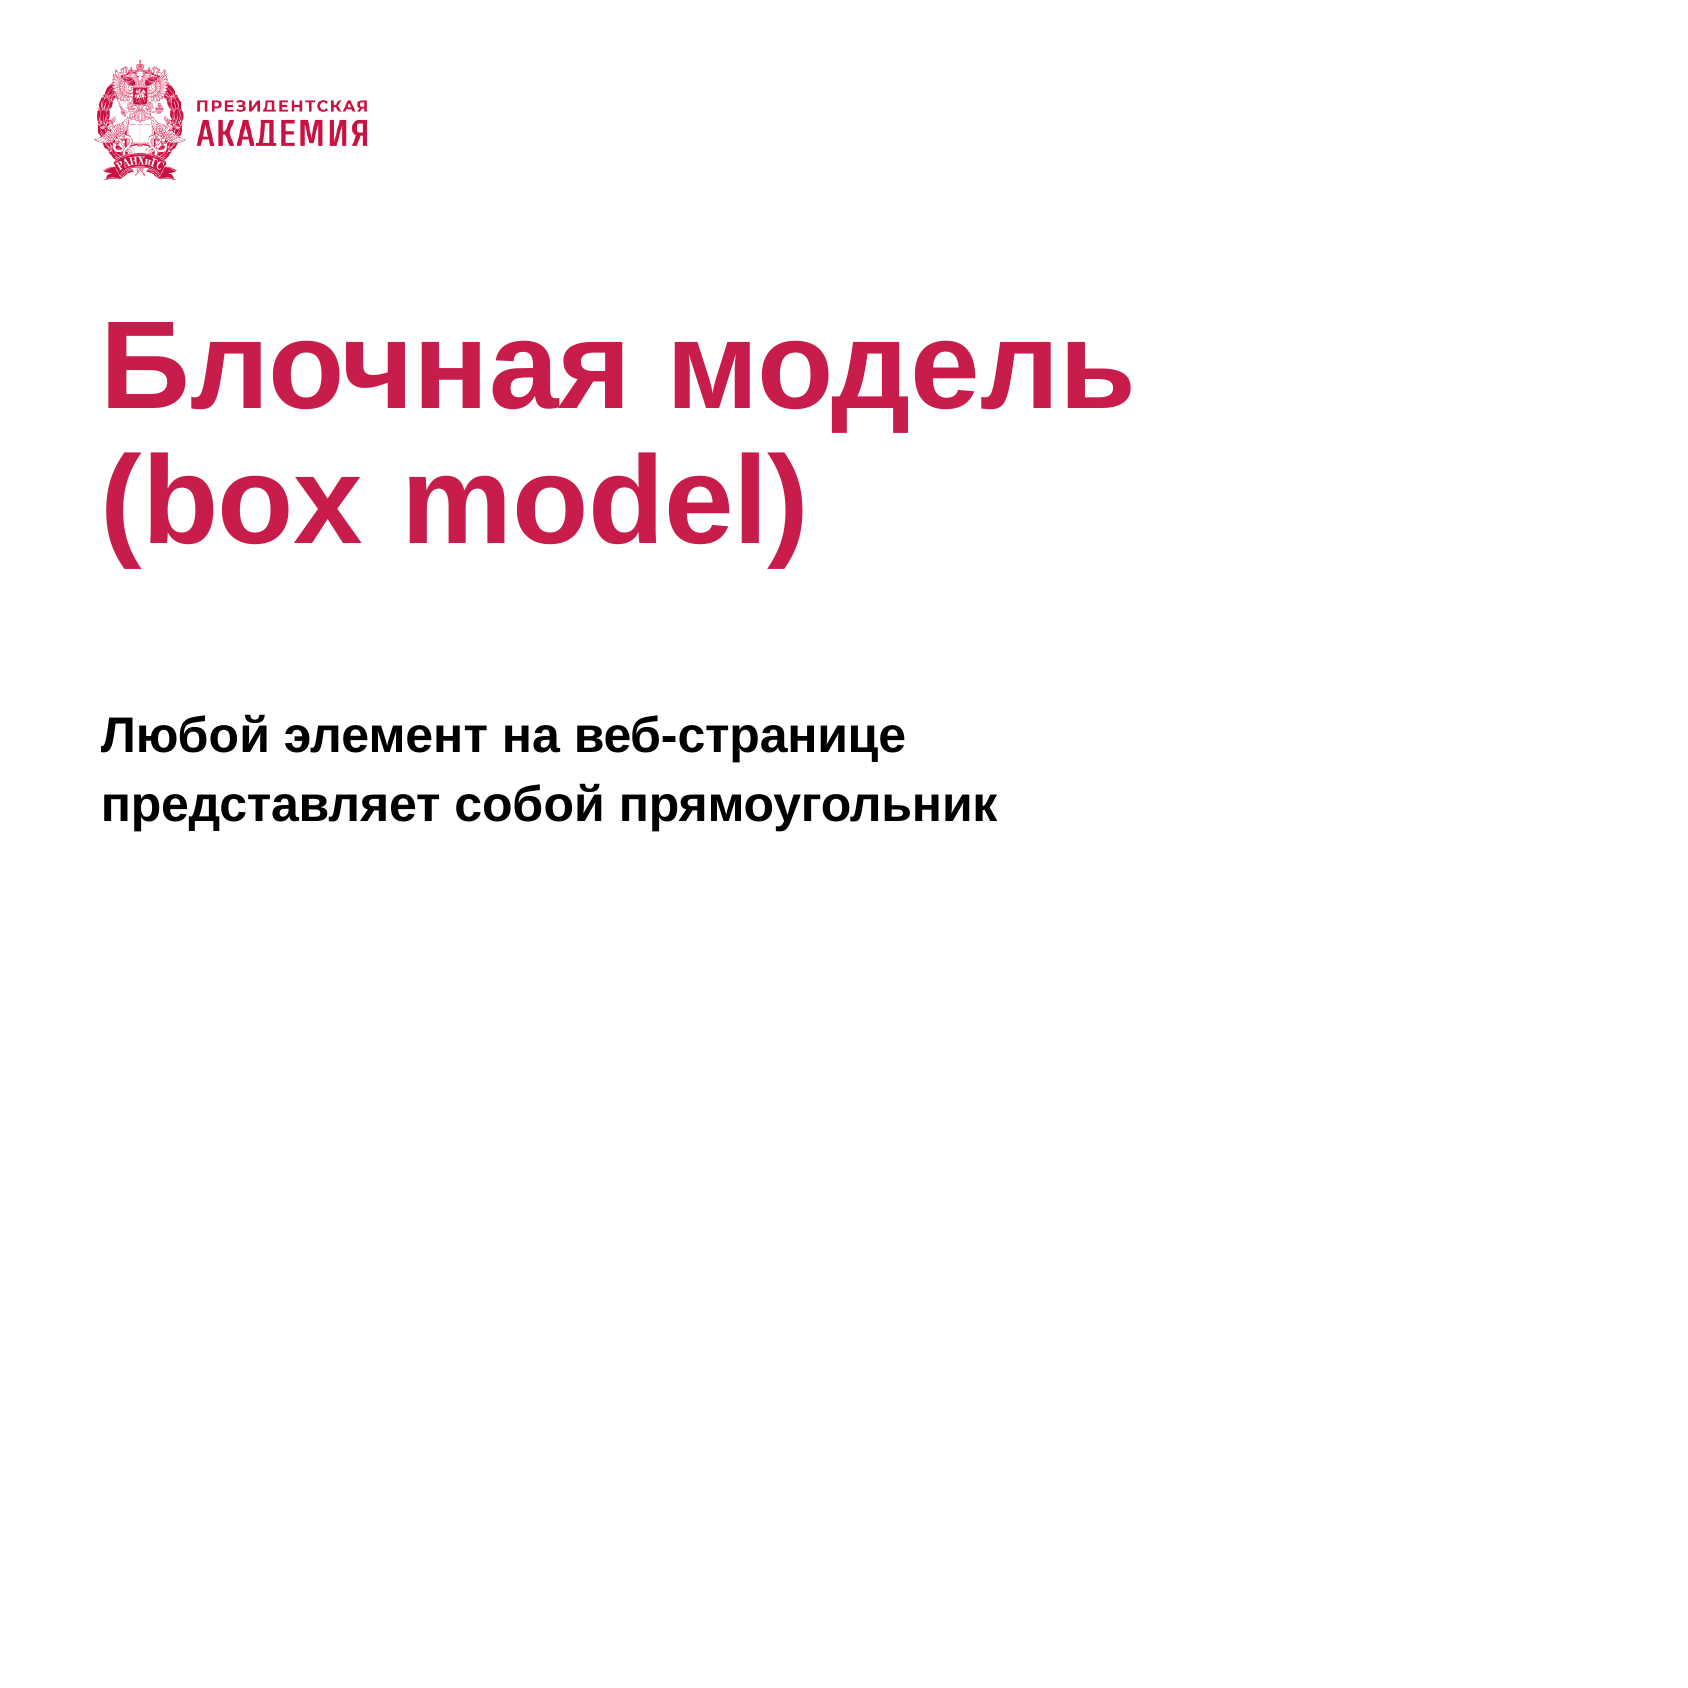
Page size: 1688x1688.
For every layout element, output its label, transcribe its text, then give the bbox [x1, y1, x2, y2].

picture [93, 60, 367, 181]
title Блочная модель (box model) [98, 279, 1148, 581]
text_box Любой элемент на веб-странице представляет собой прямоугольник [98, 692, 1010, 832]
